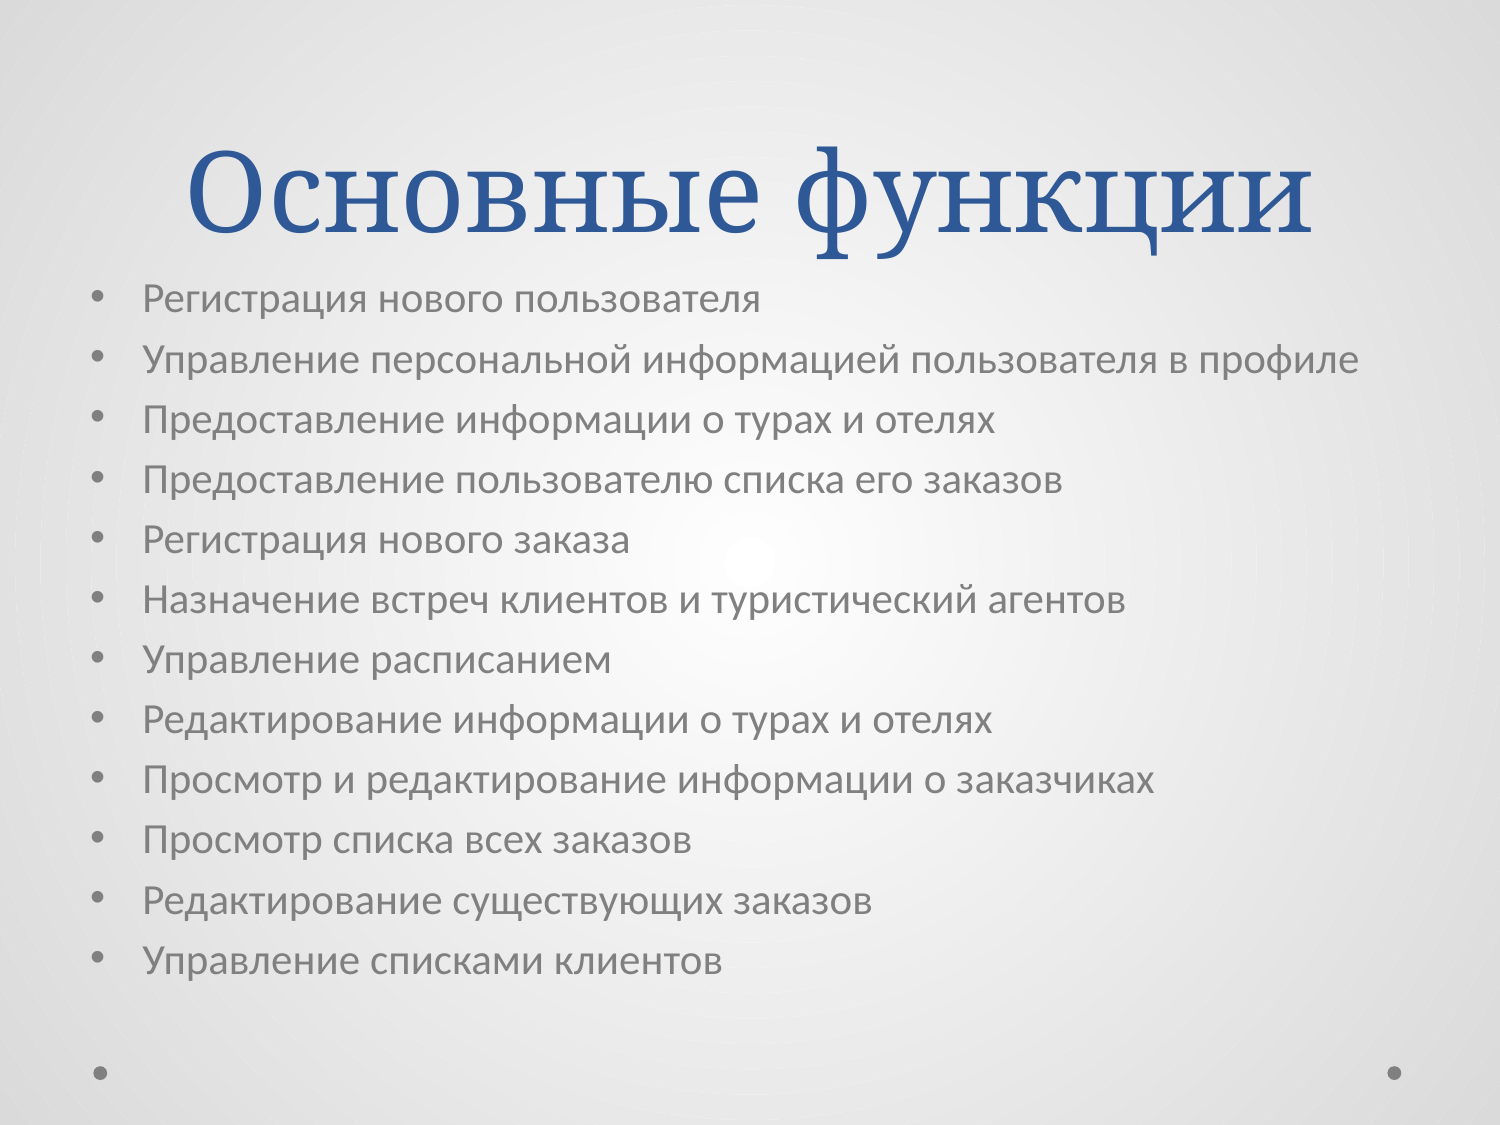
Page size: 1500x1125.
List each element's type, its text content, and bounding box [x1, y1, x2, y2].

title Основные функции [75, 0, 1425, 262]
list Регистрация нового пользователя Управление персональной информацией пользователя в профиле Предоставление информации о турах и отелях Предоставление пользователю списка его заказов Регистрация нового заказа Назначение встреч клиентов и туристический агентов Управление расписанием Редактирование информации о турах и отелях Просмотр и редактирование информации о заказчиках Просмотр списка всех заказов Редактирование существующих заказов Управление списками клиентов [75, 262, 1425, 1005]
